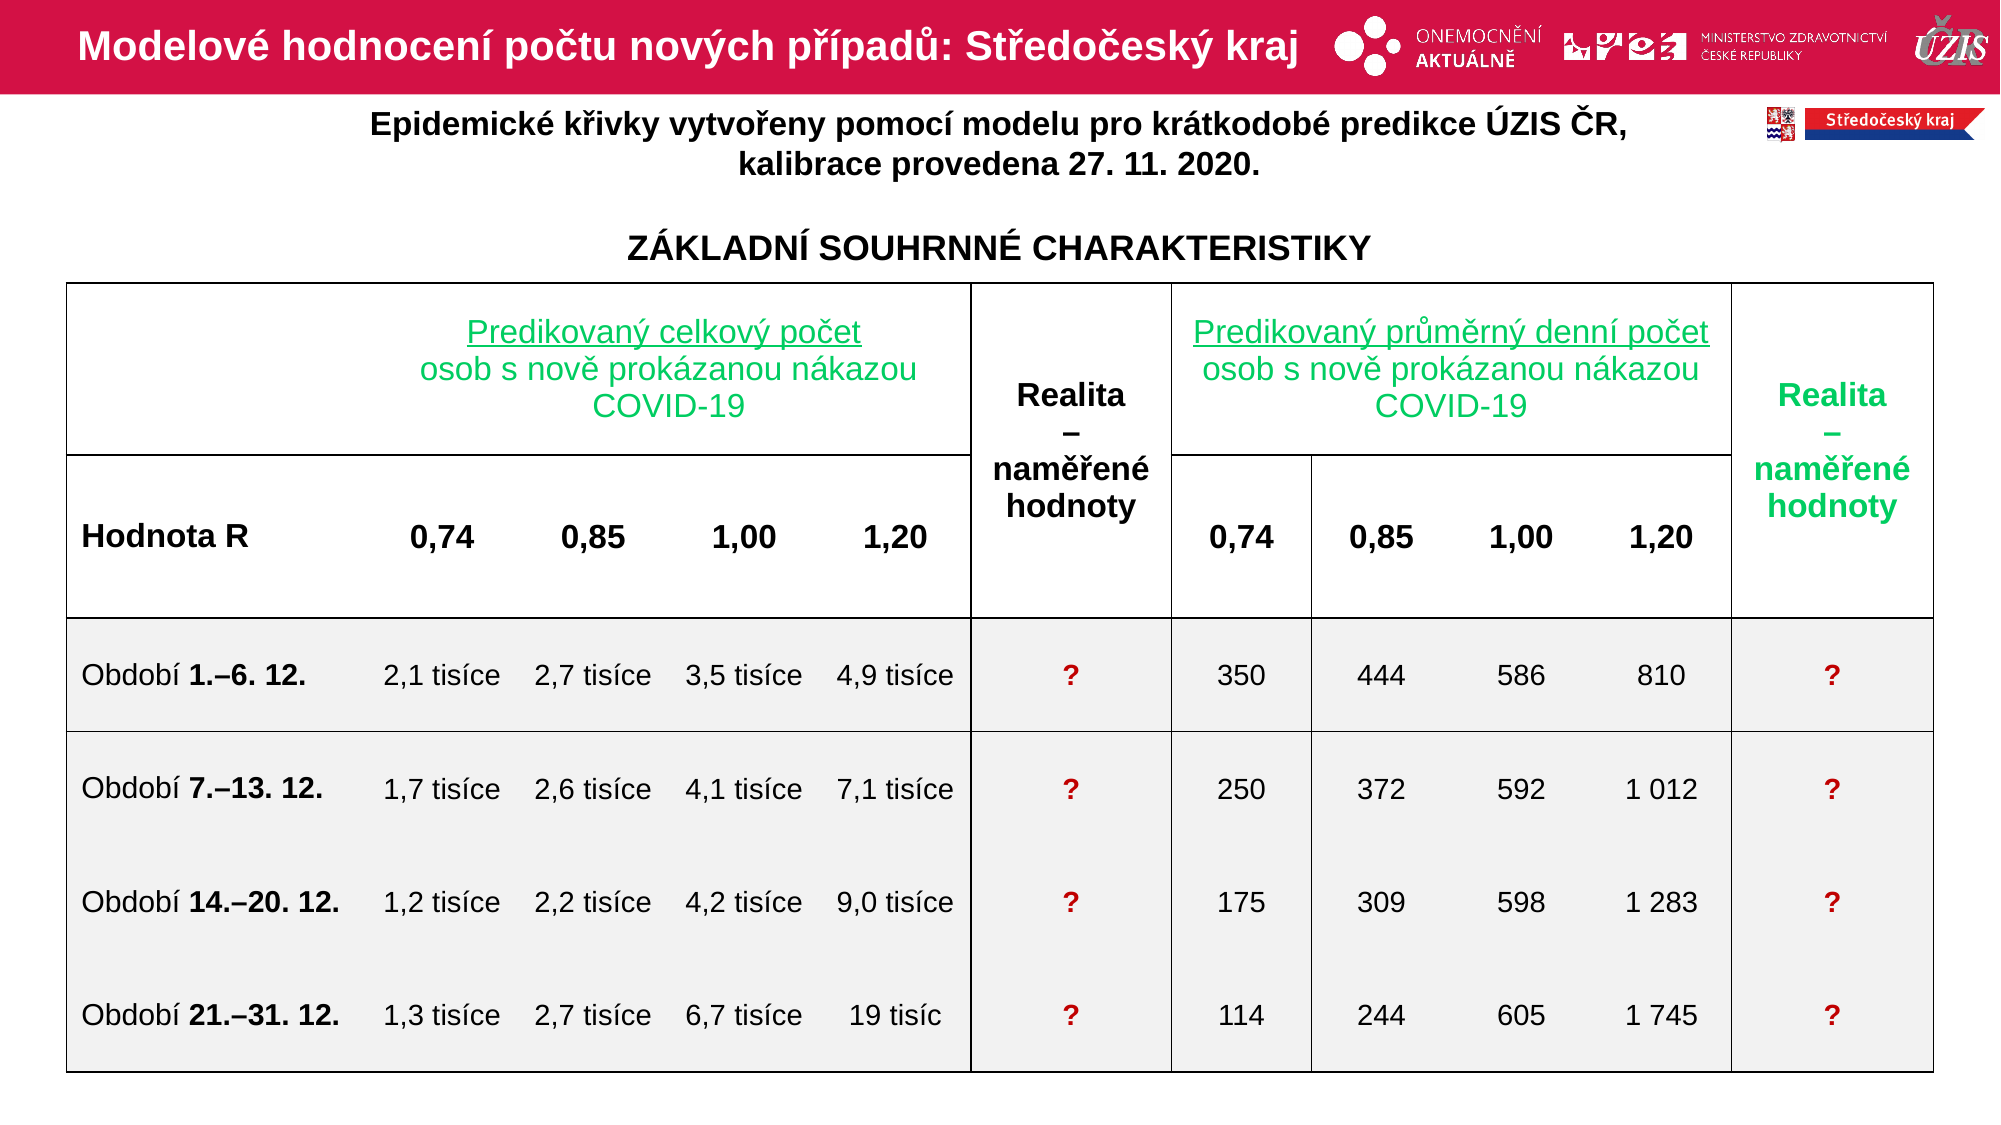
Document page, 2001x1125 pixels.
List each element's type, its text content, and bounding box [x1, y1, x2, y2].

table_cell 1,20 [1591, 456, 1731, 617]
table_cell 3,5 tisíce [669, 619, 820, 731]
table_cell 598 [1451, 845, 1591, 958]
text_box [1767, 107, 1985, 143]
table_cell 0,85 [518, 456, 669, 617]
table_cell 1 283 [1591, 845, 1731, 958]
table_cell 250 [1172, 732, 1311, 845]
table_cell 1 012 [1591, 732, 1731, 845]
table_cell 2,2 tisíce [518, 845, 669, 958]
title Modelové hodnocení počtu nových případů: Středočeský kraj [62, 0, 1322, 95]
picture [1334, 16, 1542, 76]
table_cell 1,20 [820, 456, 970, 617]
table_header Realita – naměřené hodnoty [1732, 284, 1933, 617]
table_cell 4,2 tisíce [669, 845, 820, 958]
table_cell 175 [1172, 845, 1311, 958]
table_cell ? [972, 845, 1171, 958]
table_cell 2,1 tisíce [367, 619, 518, 731]
table_cell ? [1732, 732, 1933, 845]
table_cell 309 [1312, 845, 1451, 958]
table_cell 19 tisíc [820, 958, 970, 1071]
table_cell ? [1732, 958, 1933, 1071]
table_cell 0,74 [367, 456, 518, 617]
table_cell 810 [1591, 619, 1731, 731]
table_cell ? [1732, 845, 1933, 958]
table_cell 2,7 tisíce [518, 619, 669, 731]
table_header [67, 284, 367, 454]
table_cell 114 [1172, 958, 1311, 1071]
table_cell 1,2 tisíce [367, 845, 518, 958]
table_cell 0,74 [1172, 456, 1311, 617]
table_cell ? [972, 732, 1171, 845]
table_cell 1,3 tisíce [367, 958, 518, 1071]
table_cell 1,7 tisíce [367, 732, 518, 845]
table_cell 6,7 tisíce [669, 958, 820, 1071]
table_cell 1,00 [1451, 456, 1591, 617]
table_cell 4,1 tisíce [669, 732, 820, 845]
table_cell 444 [1312, 619, 1451, 731]
table_cell Období 7.–13. 12. [67, 732, 367, 845]
table_header Predikovaný celkový počet osob s nově prokázanou nákazou COVID-19 [367, 284, 970, 454]
text_box Epidemické křivky vytvořeny pomocí modelu pro krátkodobé predikce ÚZIS ČR, kalibrace provedena 27. 11. 2020. ZÁKLADNÍ SOUHRNNÉ CHARAKTERISTIKY [0, 94, 2000, 275]
table_cell 1,00 [669, 456, 820, 617]
table_cell Období 21.–31. 12. [67, 958, 367, 1071]
table_cell ? [972, 619, 1171, 731]
table_cell 4,9 tisíce [820, 619, 970, 731]
picture [1915, 15, 1989, 66]
table_cell 350 [1172, 619, 1311, 731]
table_cell Období 1.–6. 12. [67, 619, 367, 731]
table_cell Období 14.–20. 12. [67, 845, 367, 958]
table_cell 2,7 tisíce [518, 958, 669, 1071]
table_cell 1 745 [1591, 958, 1731, 1071]
picture [1563, 31, 1888, 60]
table_header Predikovaný průměrný denní počet osob s nově prokázanou nákazou COVID-19 [1172, 284, 1731, 454]
table_cell 2,6 tisíce [518, 732, 669, 845]
table_cell ? [1732, 619, 1933, 731]
table_cell 244 [1312, 958, 1451, 1071]
table_cell 7,1 tisíce [820, 732, 970, 845]
table_cell 372 [1312, 732, 1451, 845]
table_cell 605 [1451, 958, 1591, 1071]
table_cell 592 [1451, 732, 1591, 845]
table_cell 0,85 [1312, 456, 1451, 617]
table_cell 586 [1451, 619, 1591, 731]
table_cell Hodnota R [67, 456, 367, 617]
table_cell ? [972, 958, 1171, 1071]
table_cell 9,0 tisíce [820, 845, 970, 958]
table_header Realita – naměřené hodnoty [972, 284, 1171, 617]
